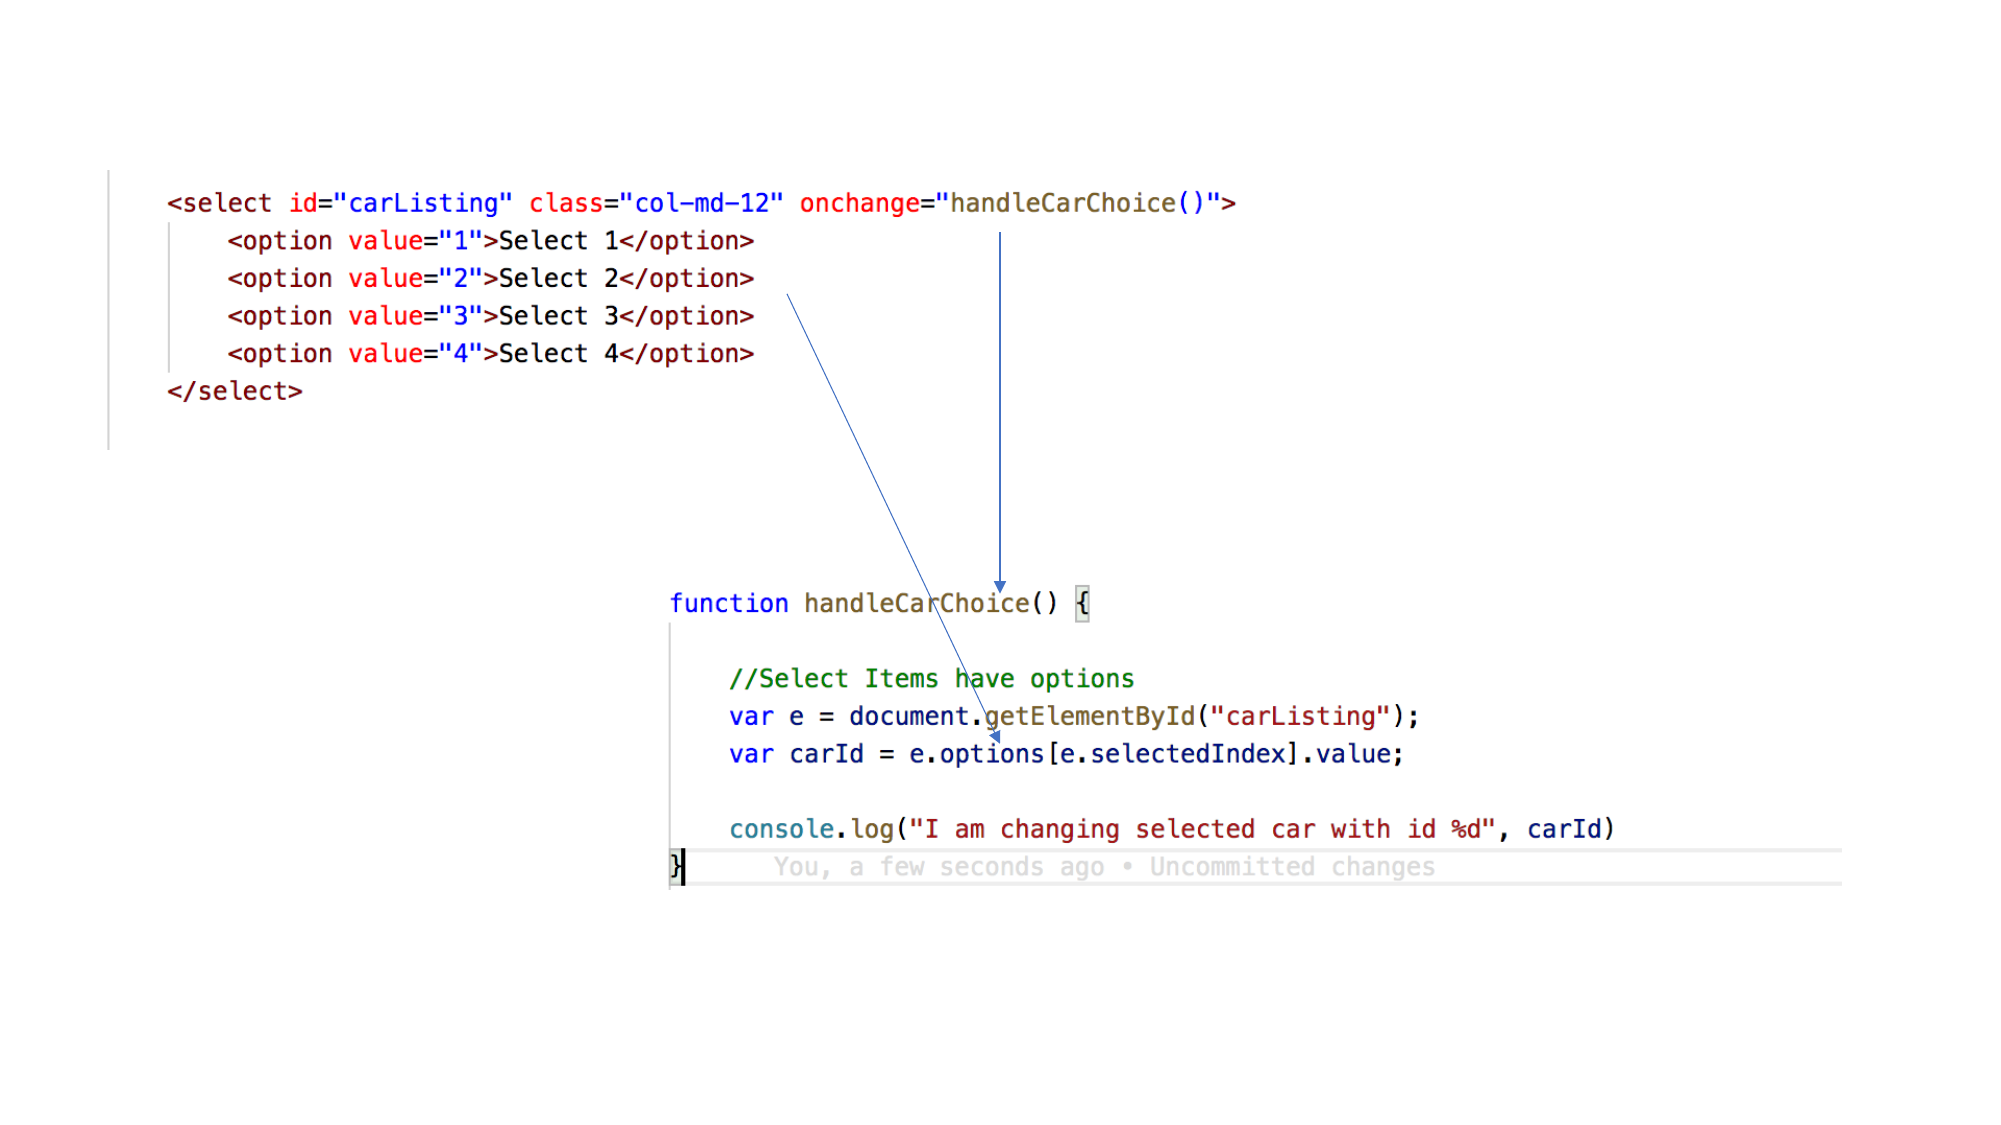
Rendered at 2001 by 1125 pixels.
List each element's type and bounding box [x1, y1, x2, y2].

picture [97, 170, 1331, 450]
picture [652, 562, 1842, 890]
text_box [786, 293, 1000, 744]
